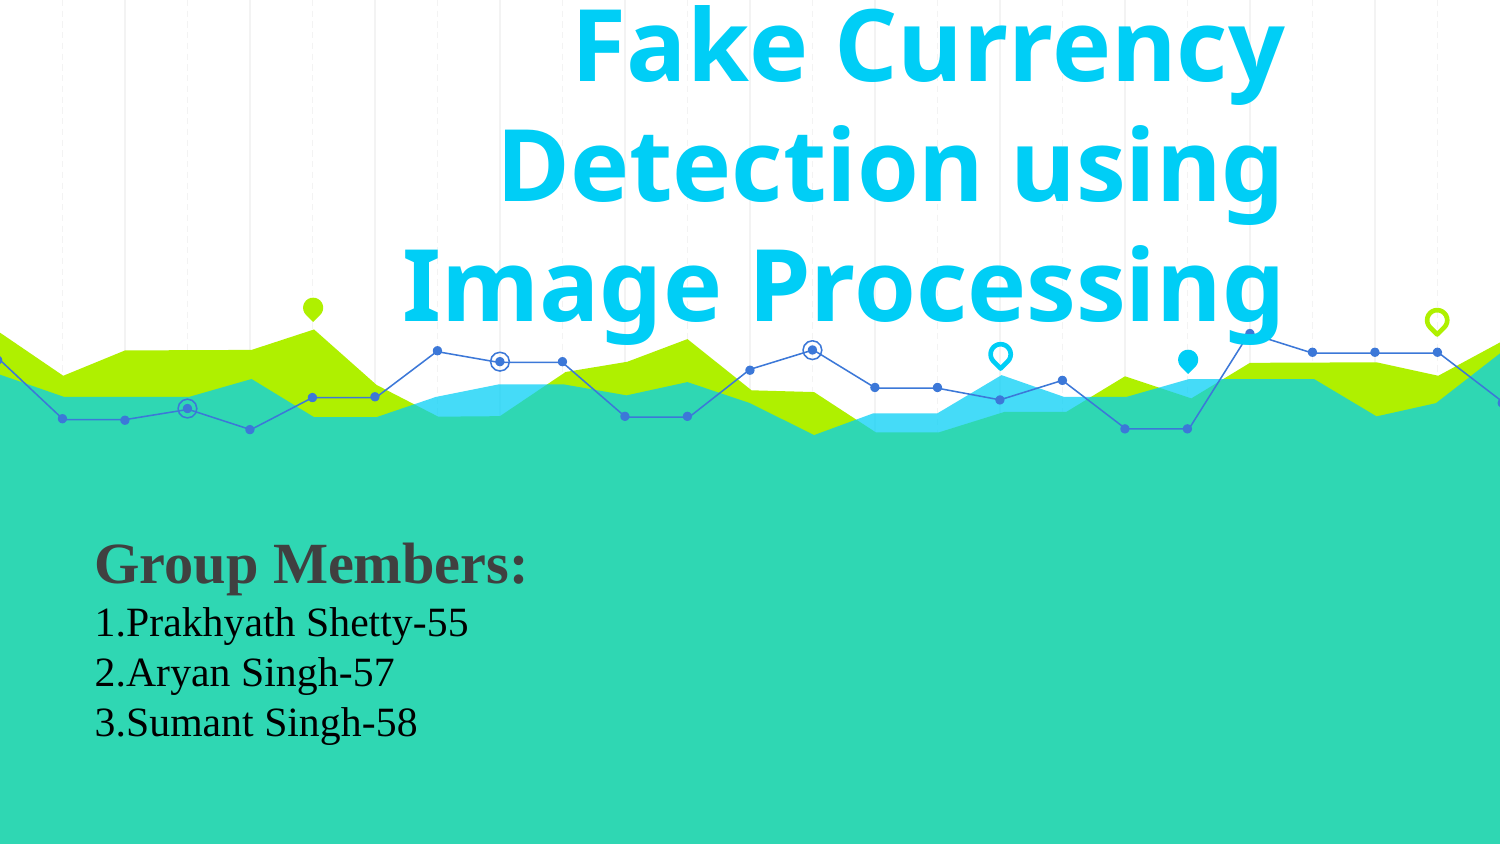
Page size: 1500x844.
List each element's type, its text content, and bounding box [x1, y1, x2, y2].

text_box Group Members: 1.Prakhyath Shetty-55 2.Aryan Singh-57 3.Sumant Singh-58 [79, 517, 929, 753]
title Fake Currency Detection using Image Processing [198, 51, 1302, 272]
